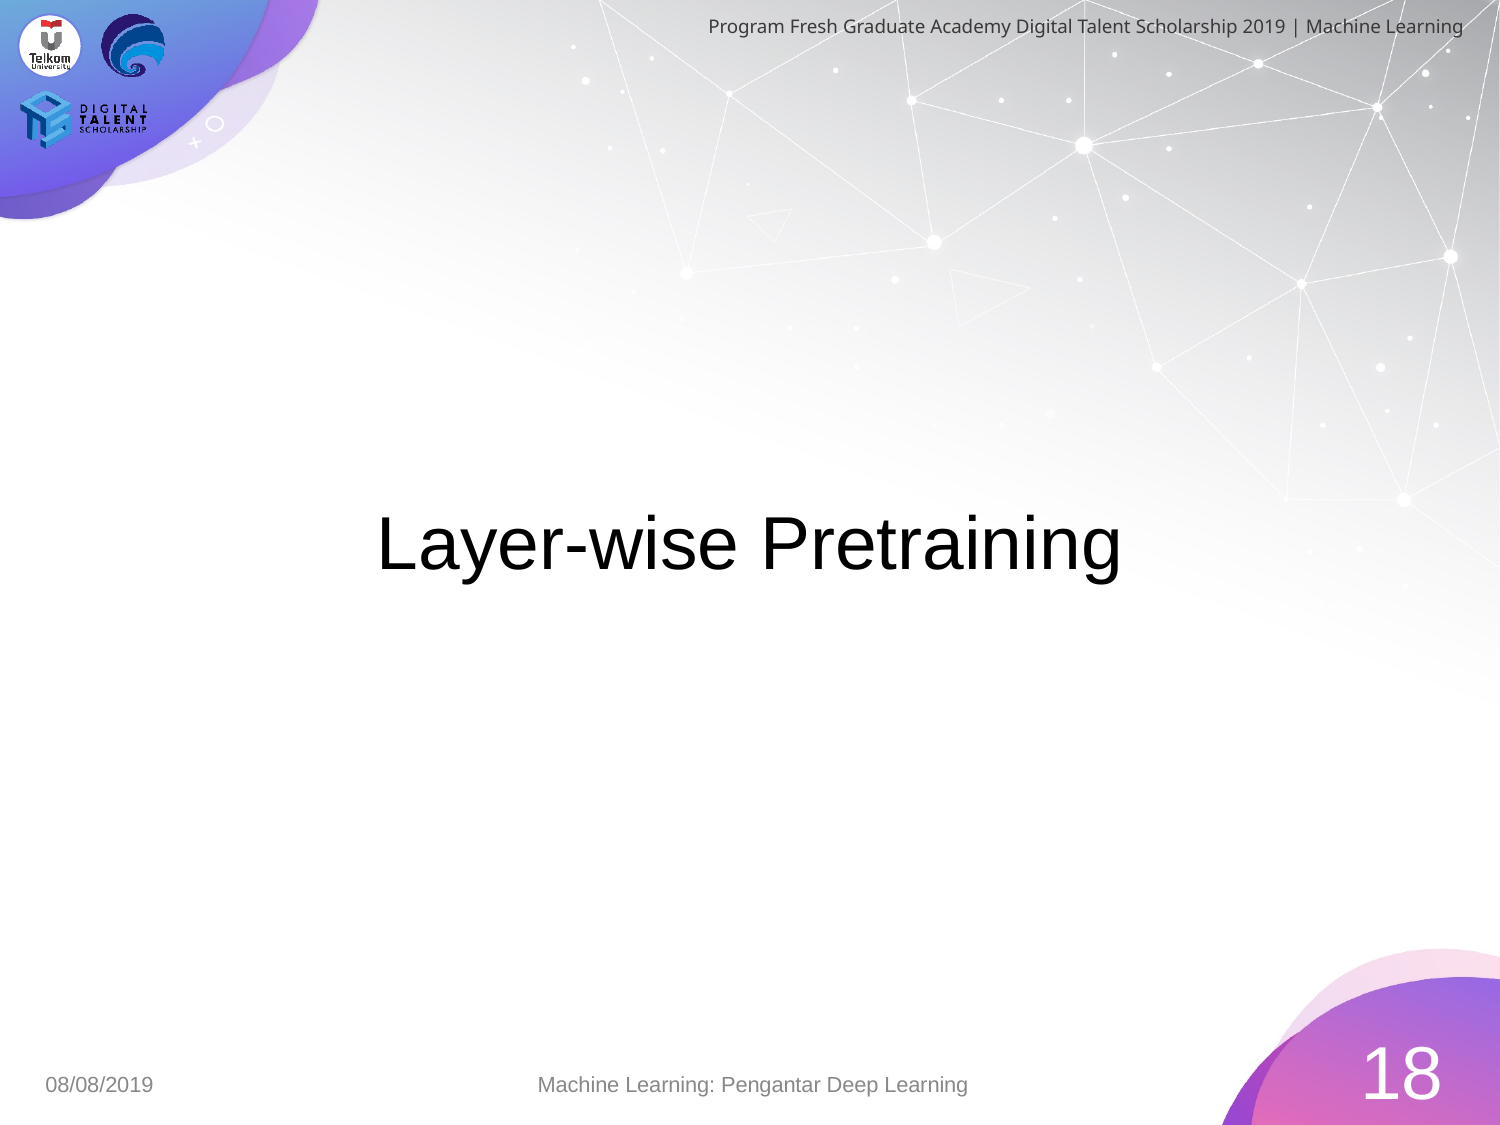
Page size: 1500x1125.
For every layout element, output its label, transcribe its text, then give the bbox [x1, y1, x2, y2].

picture [0, 0, 1500, 1125]
title Layer-wise Pretraining [67, 492, 1433, 598]
footer Machine Learning: Pengantar Deep Learning [386, 1053, 1121, 1114]
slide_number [30, 1053, 272, 1114]
slide_number ‹#› [1327, 1025, 1477, 1115]
